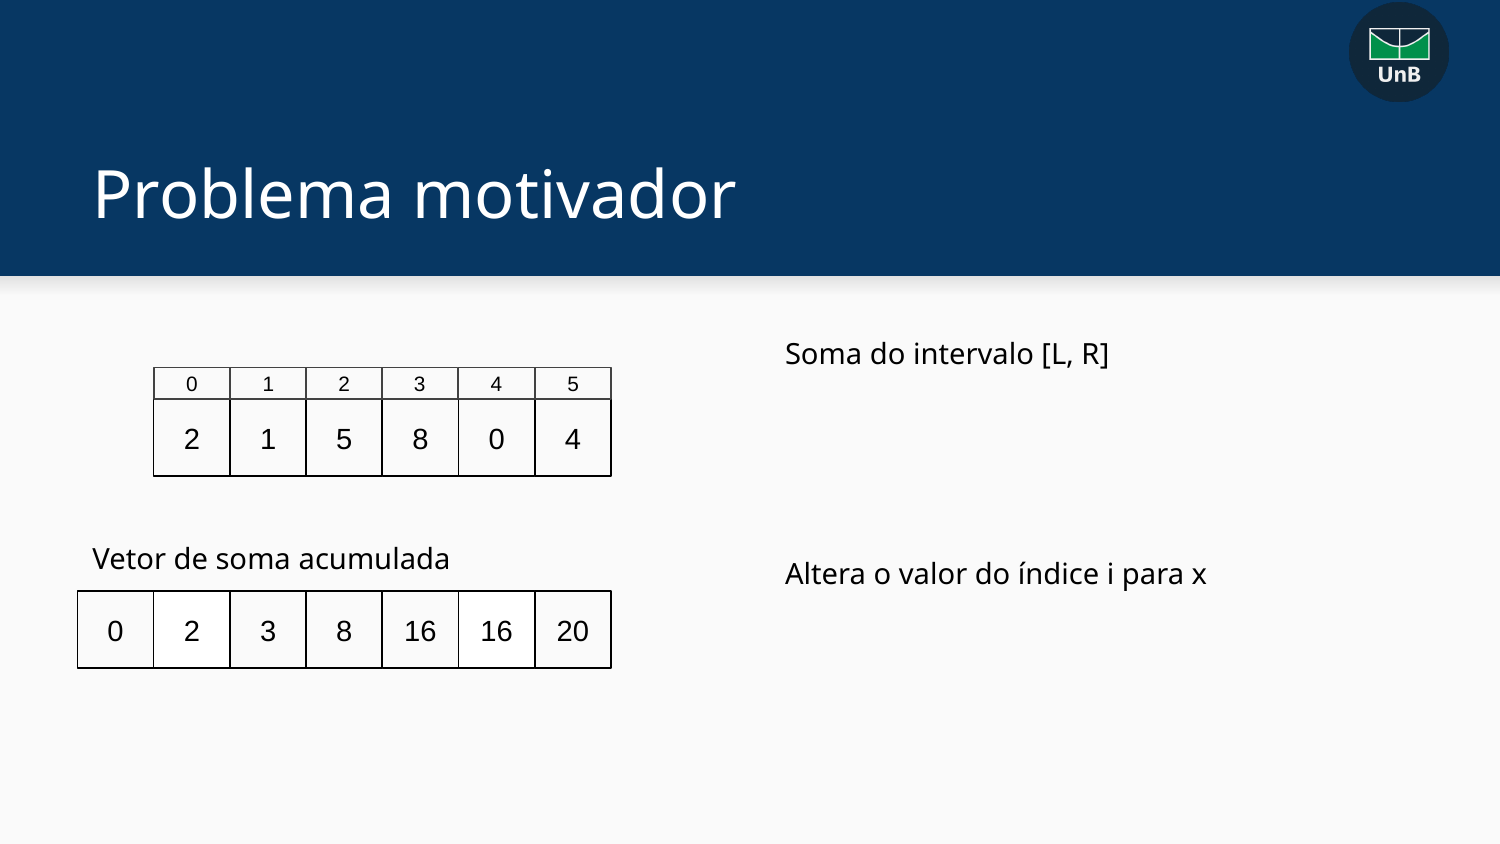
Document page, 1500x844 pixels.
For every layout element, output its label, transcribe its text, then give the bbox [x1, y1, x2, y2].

list Soma do intervalo [L, R] Altera o valor do índice i para x [770, 314, 1427, 760]
text_box 2 [153, 400, 229, 476]
text_box 3 [229, 591, 306, 668]
text_box 20 [534, 591, 611, 668]
text_box Vetor de soma acumulada [77, 525, 484, 591]
text_box 0 [458, 400, 534, 476]
text_box 4 [458, 367, 535, 400]
text_box 5 [535, 367, 611, 400]
text_box 8 [382, 400, 458, 476]
text_box 3 [381, 367, 458, 400]
text_box 4 [534, 400, 611, 476]
text_box 0 [77, 591, 154, 668]
title Problema motivador [77, 121, 1427, 248]
text_box 2 [306, 367, 381, 400]
text_box 0 [153, 367, 230, 400]
text_box 16 [382, 591, 458, 668]
text_box 16 [458, 591, 534, 668]
text_box 8 [306, 591, 382, 668]
picture [1349, 2, 1449, 102]
text_box 1 [229, 400, 306, 476]
text_box 1 [230, 367, 306, 400]
text_box 5 [306, 400, 382, 476]
text_box 2 [154, 591, 229, 668]
